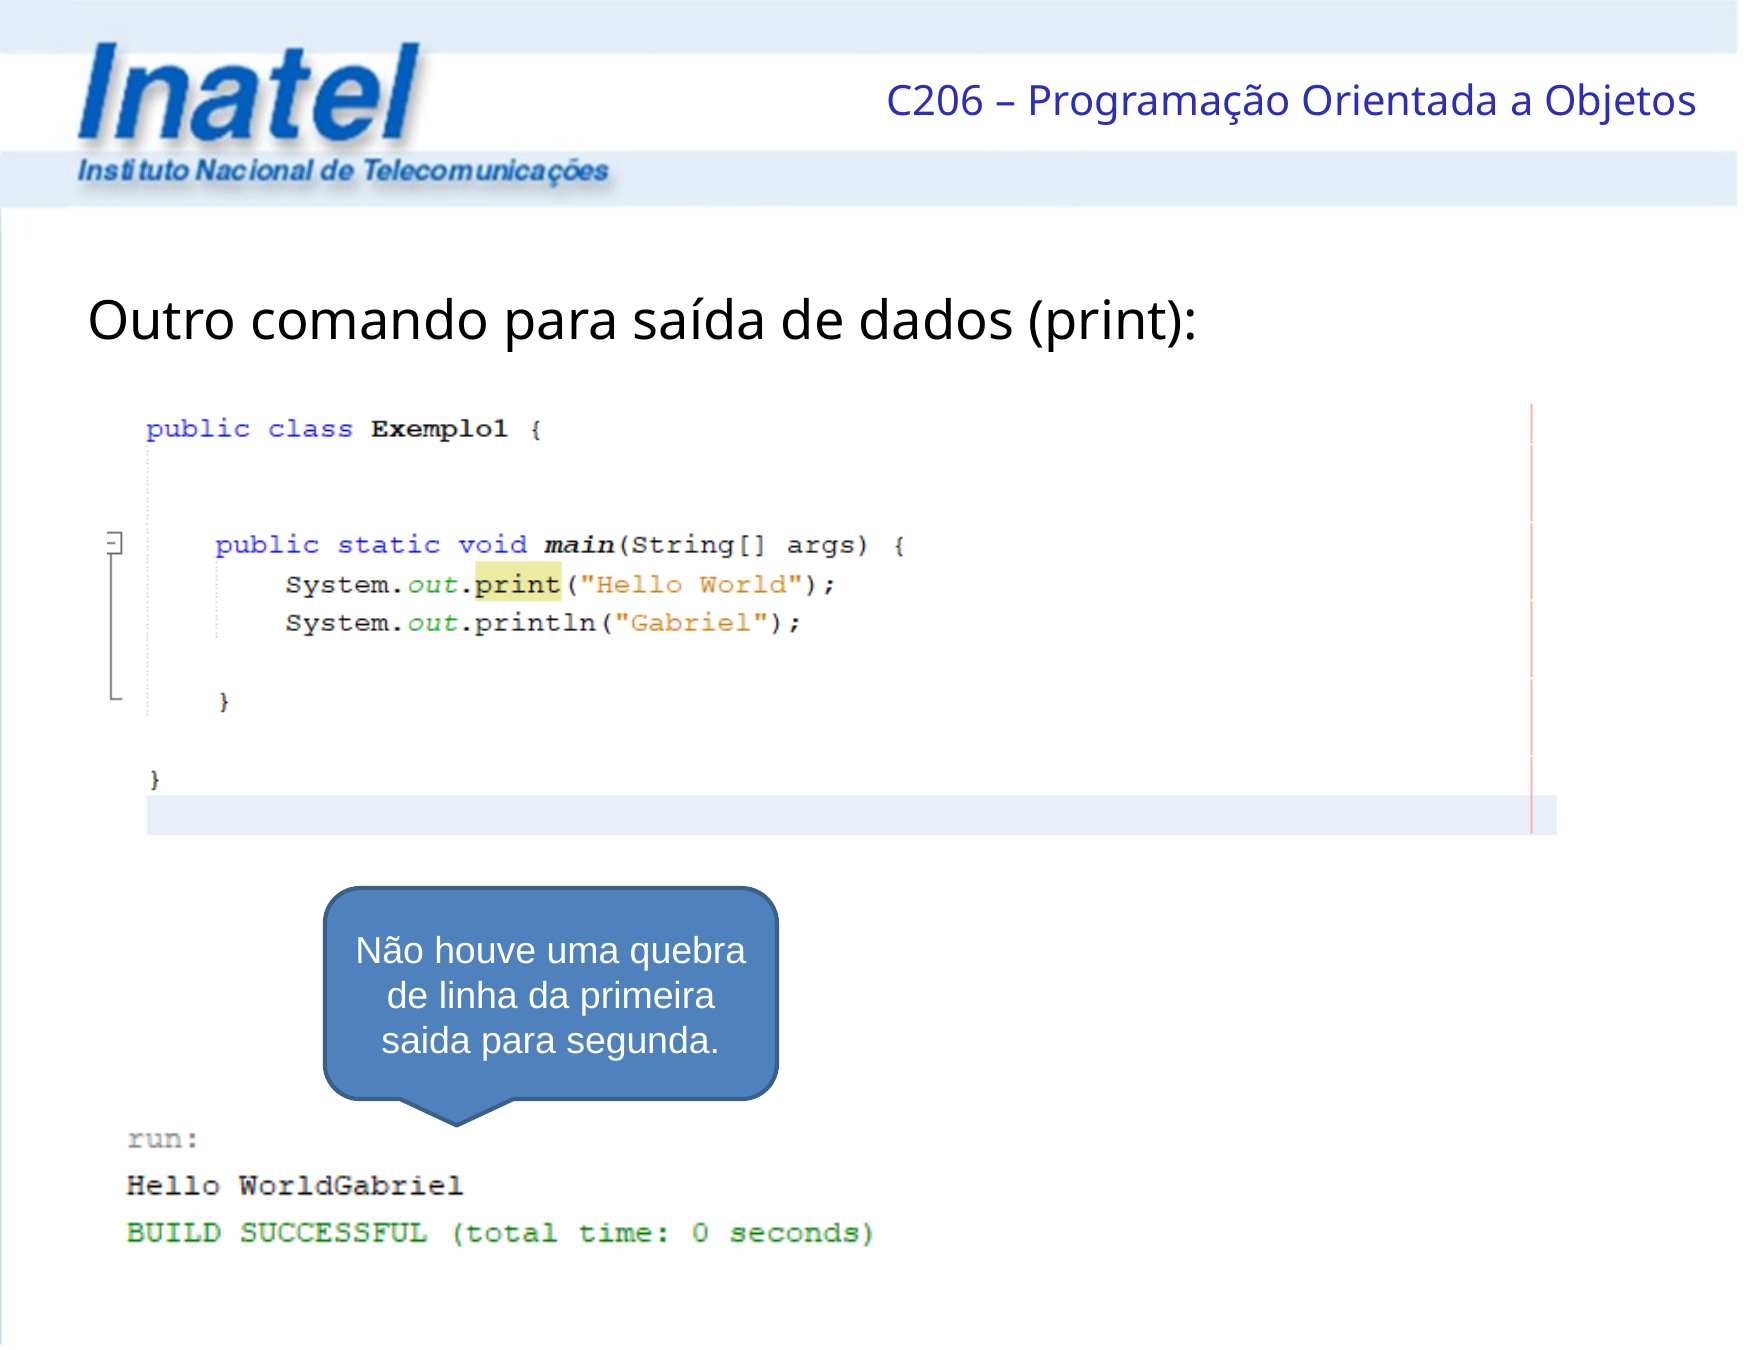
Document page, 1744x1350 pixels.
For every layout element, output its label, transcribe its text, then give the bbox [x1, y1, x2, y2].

text_box Outro comando para saída de dados (print): [87, 230, 1657, 405]
picture [0, 0, 1744, 1350]
text_box Não houve uma quebra de linha da primeira saida para segunda. [322, 937, 780, 1118]
